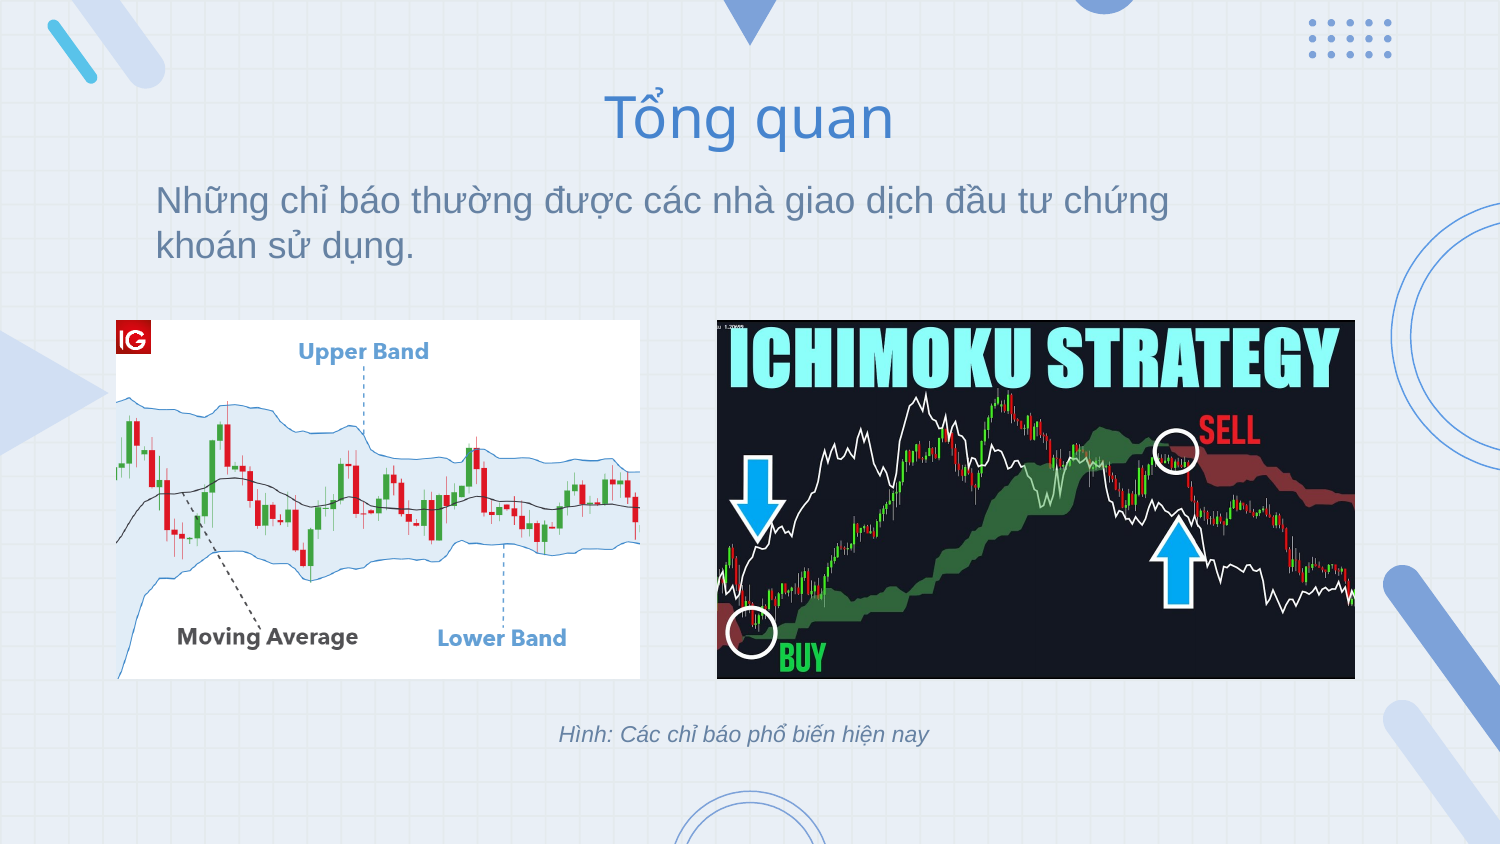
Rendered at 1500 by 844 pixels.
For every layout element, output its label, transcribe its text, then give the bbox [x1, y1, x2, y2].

picture [716, 319, 1355, 679]
text_box Những chỉ báo thường được các nhà giao dịch đầu tư chứng khoán sử dụng. [140, 141, 1188, 301]
title Tổng quan [116, 88, 1383, 142]
text_box Hình: Các chỉ báo phổ biến hiện nay [543, 712, 1435, 755]
picture [116, 319, 640, 679]
